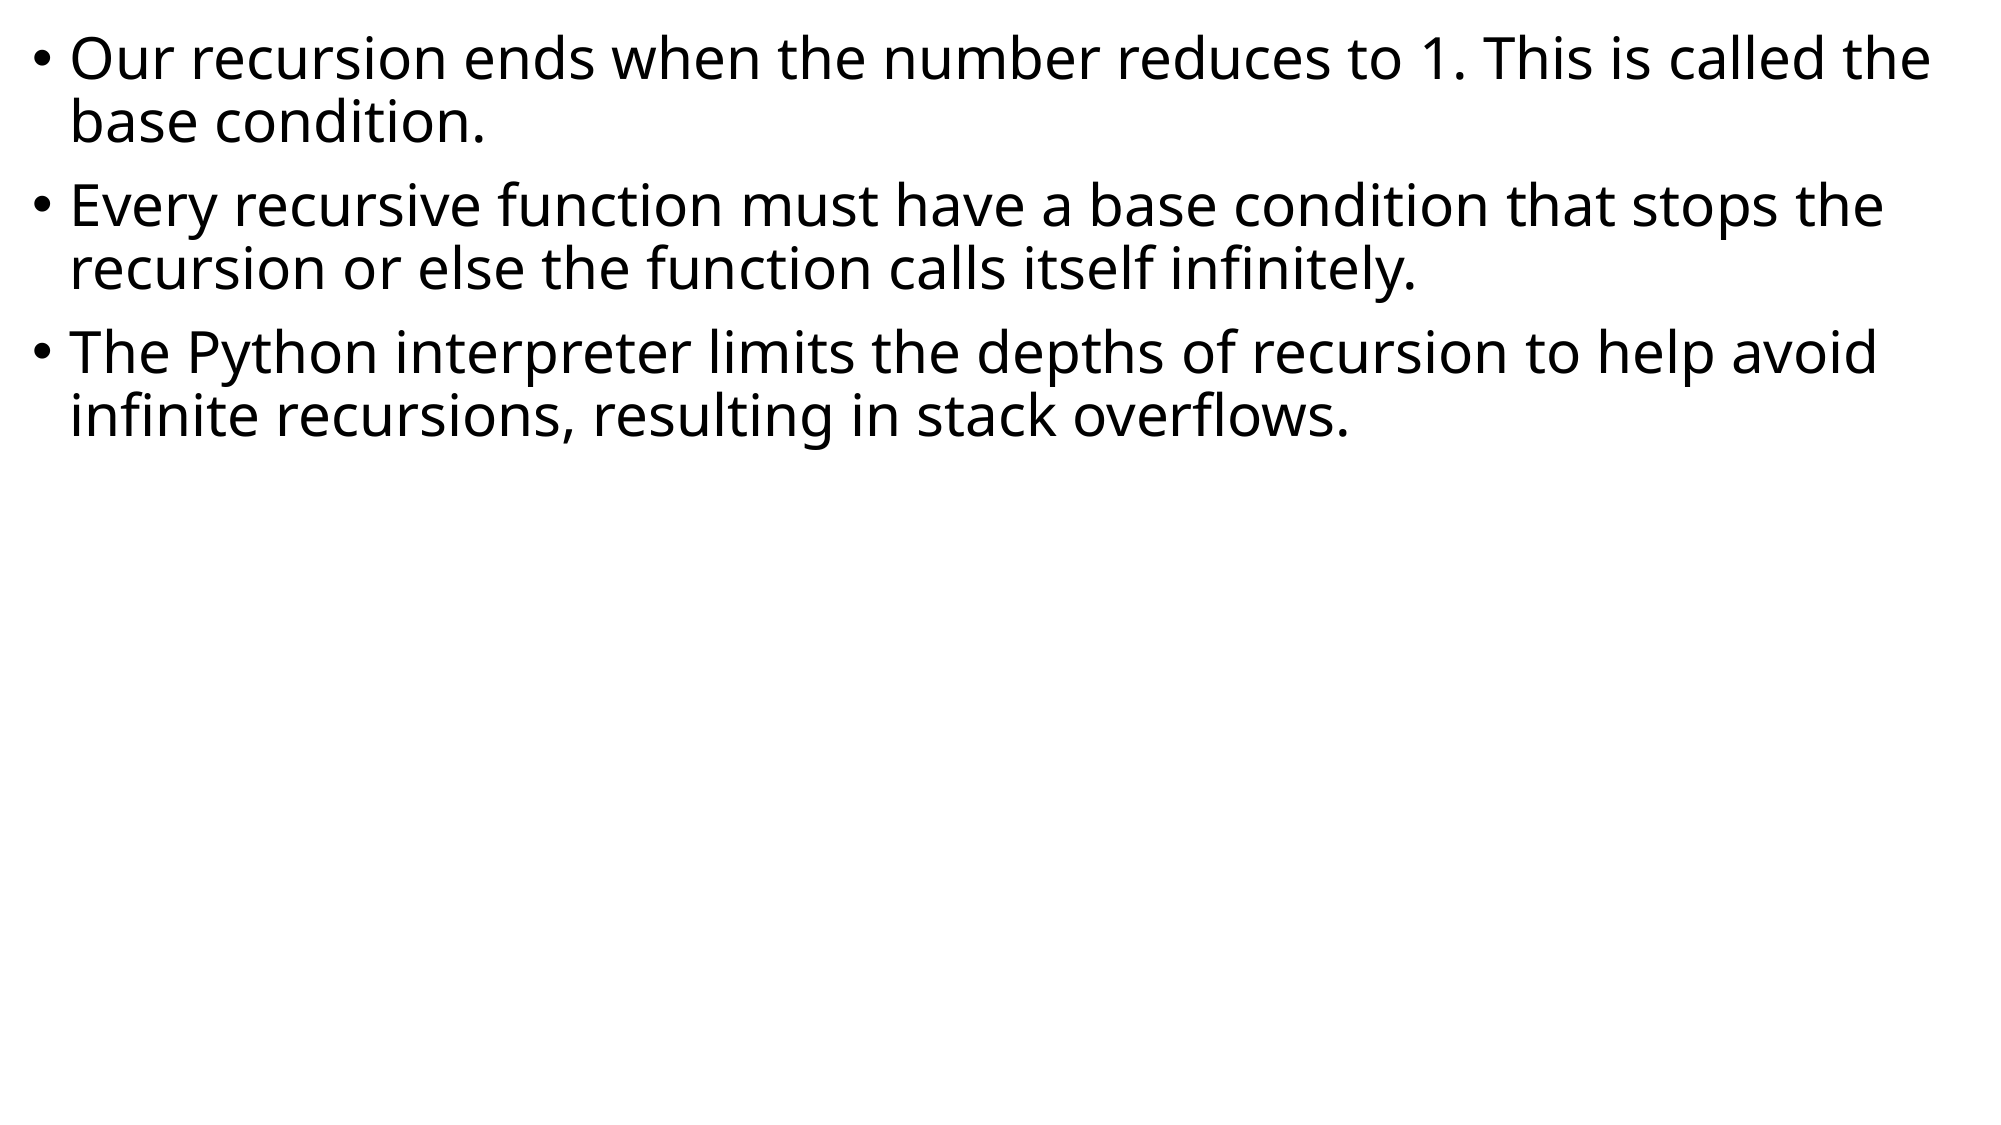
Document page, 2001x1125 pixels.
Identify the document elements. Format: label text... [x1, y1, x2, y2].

list Our recursion ends when the number reduces to 1. This is called the base condition. Every recursive function must have a base condition that stops the recursion or else the function calls itself infinitely. The Python interpreter limits the depths of recursion to help avoid infinite recursions, resulting in stack overflows. [17, 21, 1981, 1079]
